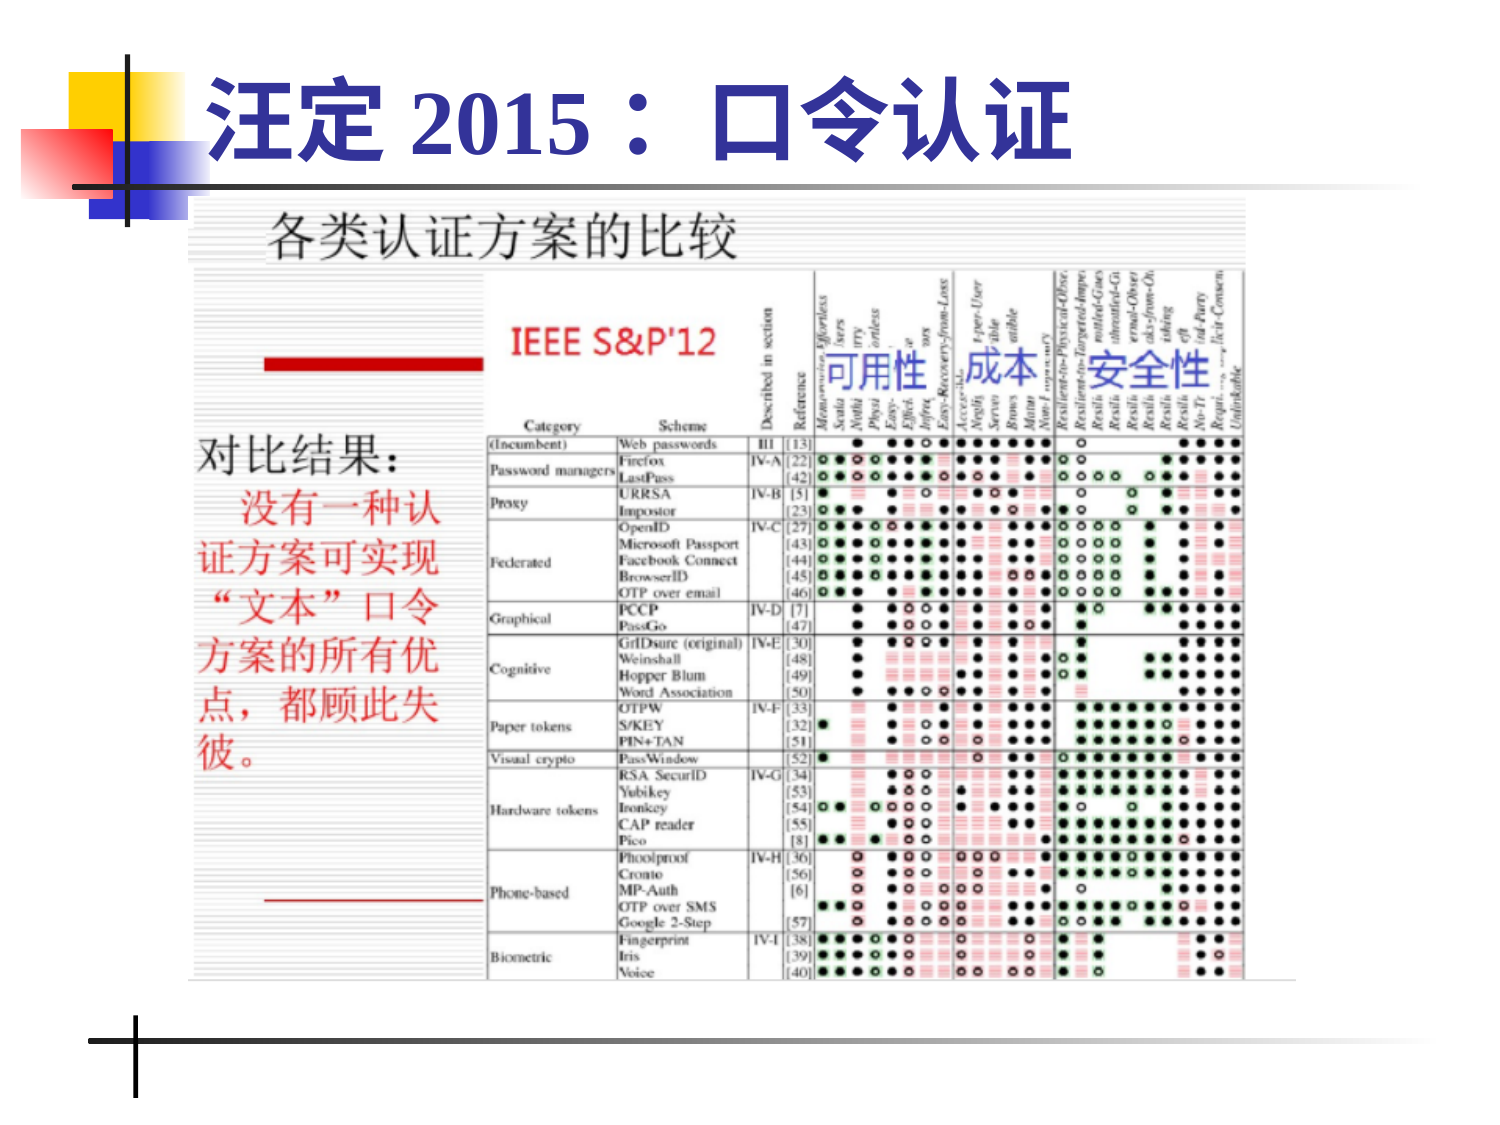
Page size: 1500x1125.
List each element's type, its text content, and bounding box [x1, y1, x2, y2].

title 汪定2015：口令认证 [188, 23, 1468, 181]
picture [188, 196, 1296, 989]
